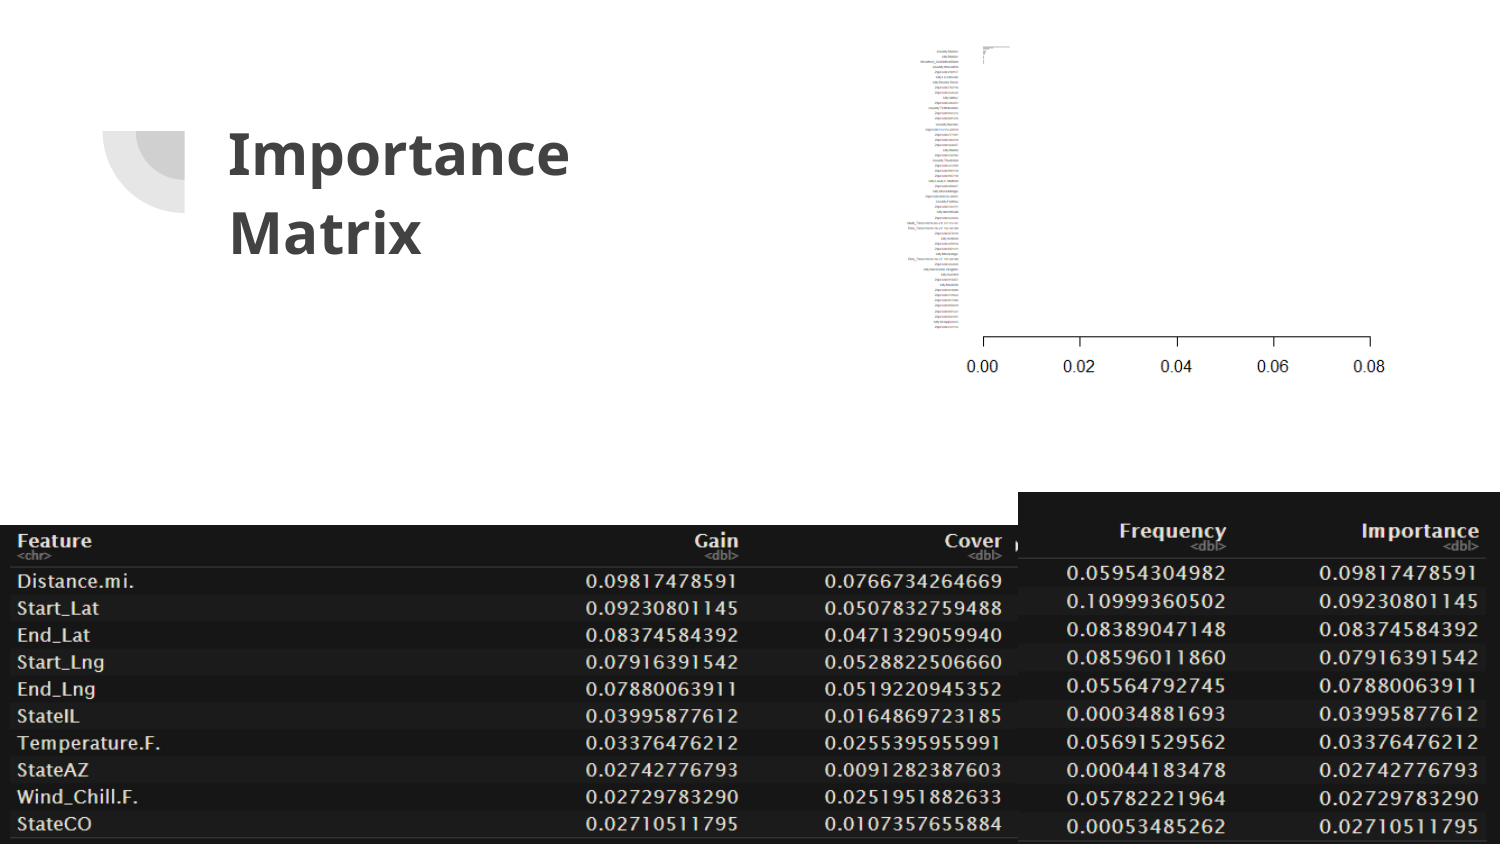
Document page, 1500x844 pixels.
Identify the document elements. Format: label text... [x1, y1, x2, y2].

title Importance Matrix [213, 98, 758, 359]
picture [781, 0, 1500, 437]
picture [0, 492, 1500, 844]
